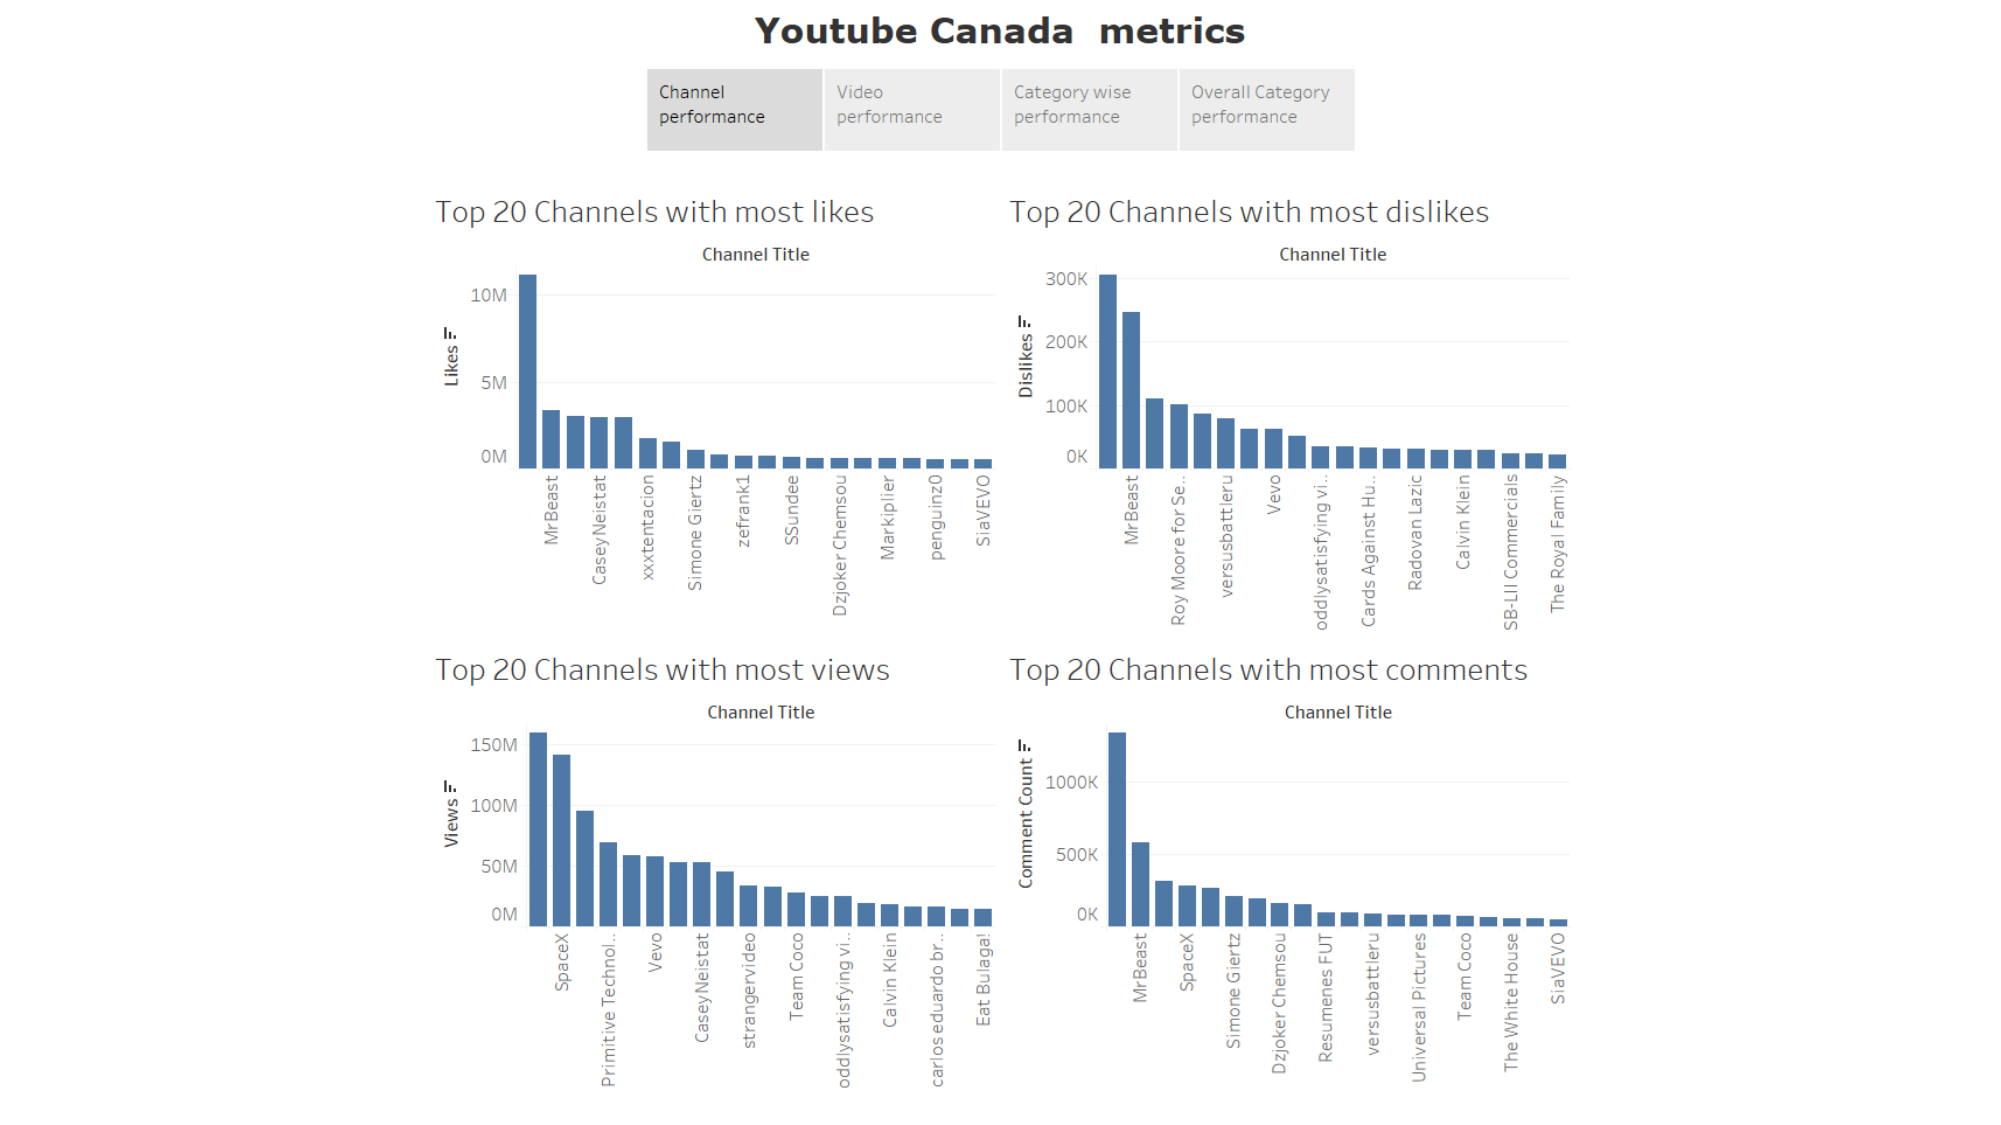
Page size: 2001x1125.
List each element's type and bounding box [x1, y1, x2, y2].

picture [407, 0, 1593, 1125]
